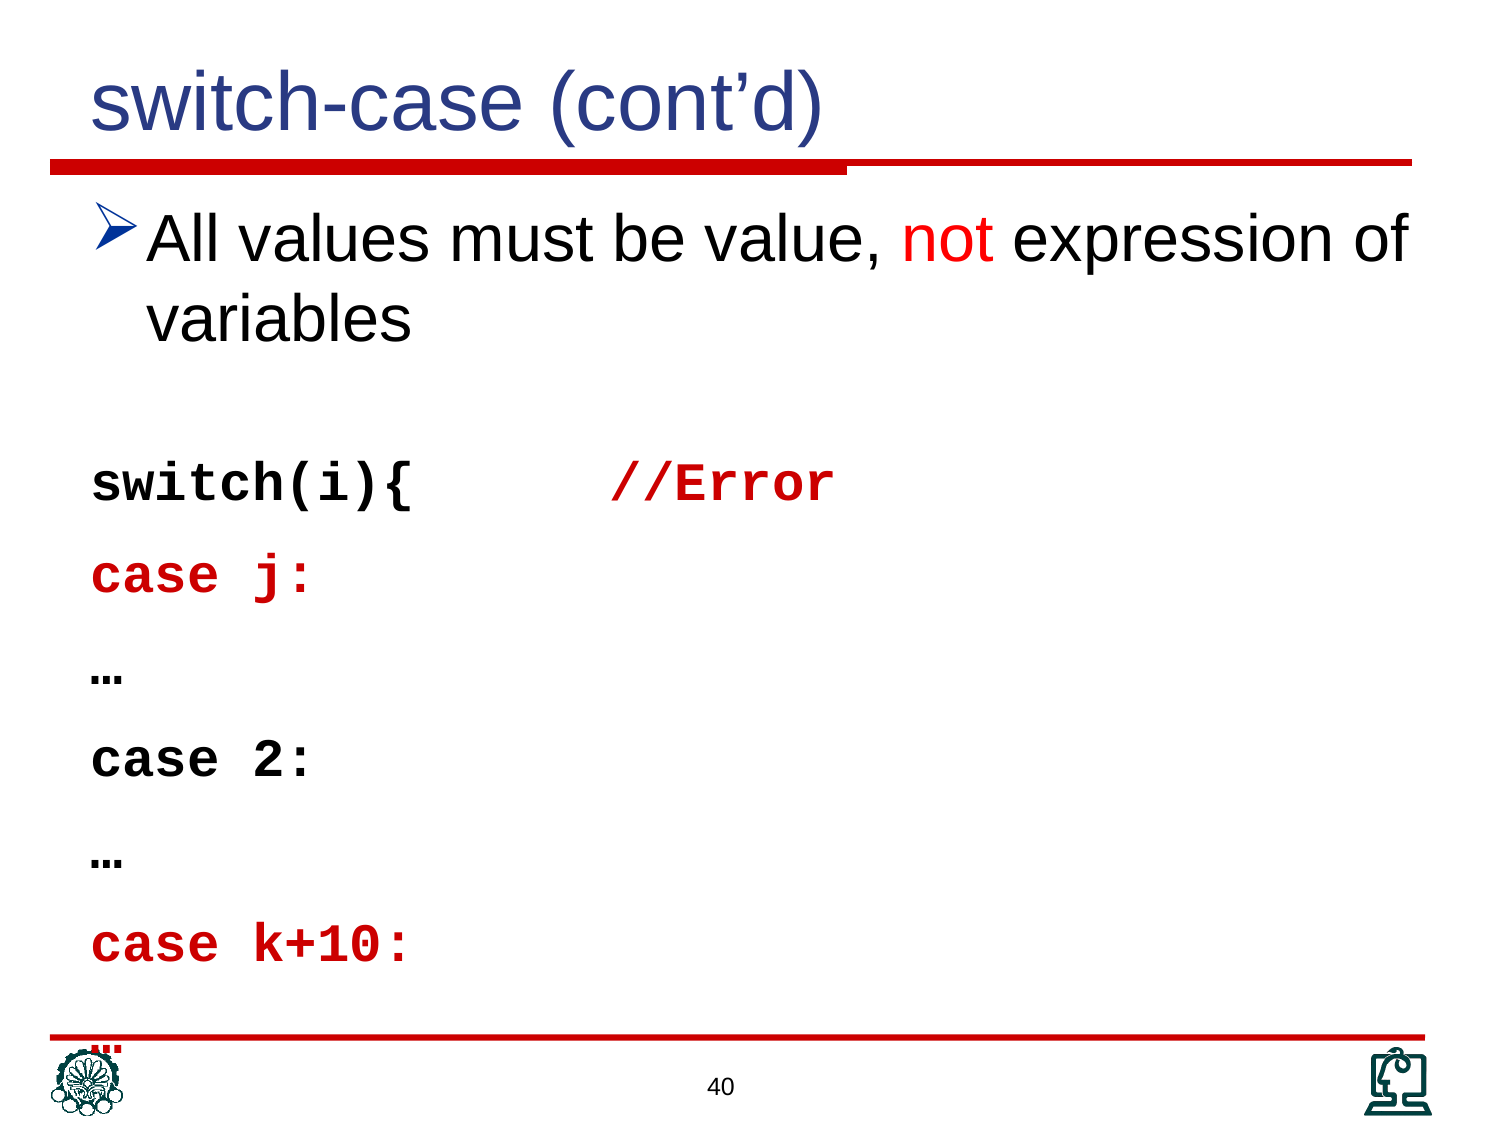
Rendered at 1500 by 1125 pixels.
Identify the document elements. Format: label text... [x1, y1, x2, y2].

picture [50, 1047, 125, 1118]
title switch-case (cont’d) [75, 24, 1425, 155]
picture [1362, 1045, 1438, 1119]
slide_number 40 [649, 1062, 751, 1103]
list All values must be value, not expression of variables switch(i){ //Error case j: … case 2: … case k+10: … [75, 187, 1425, 994]
